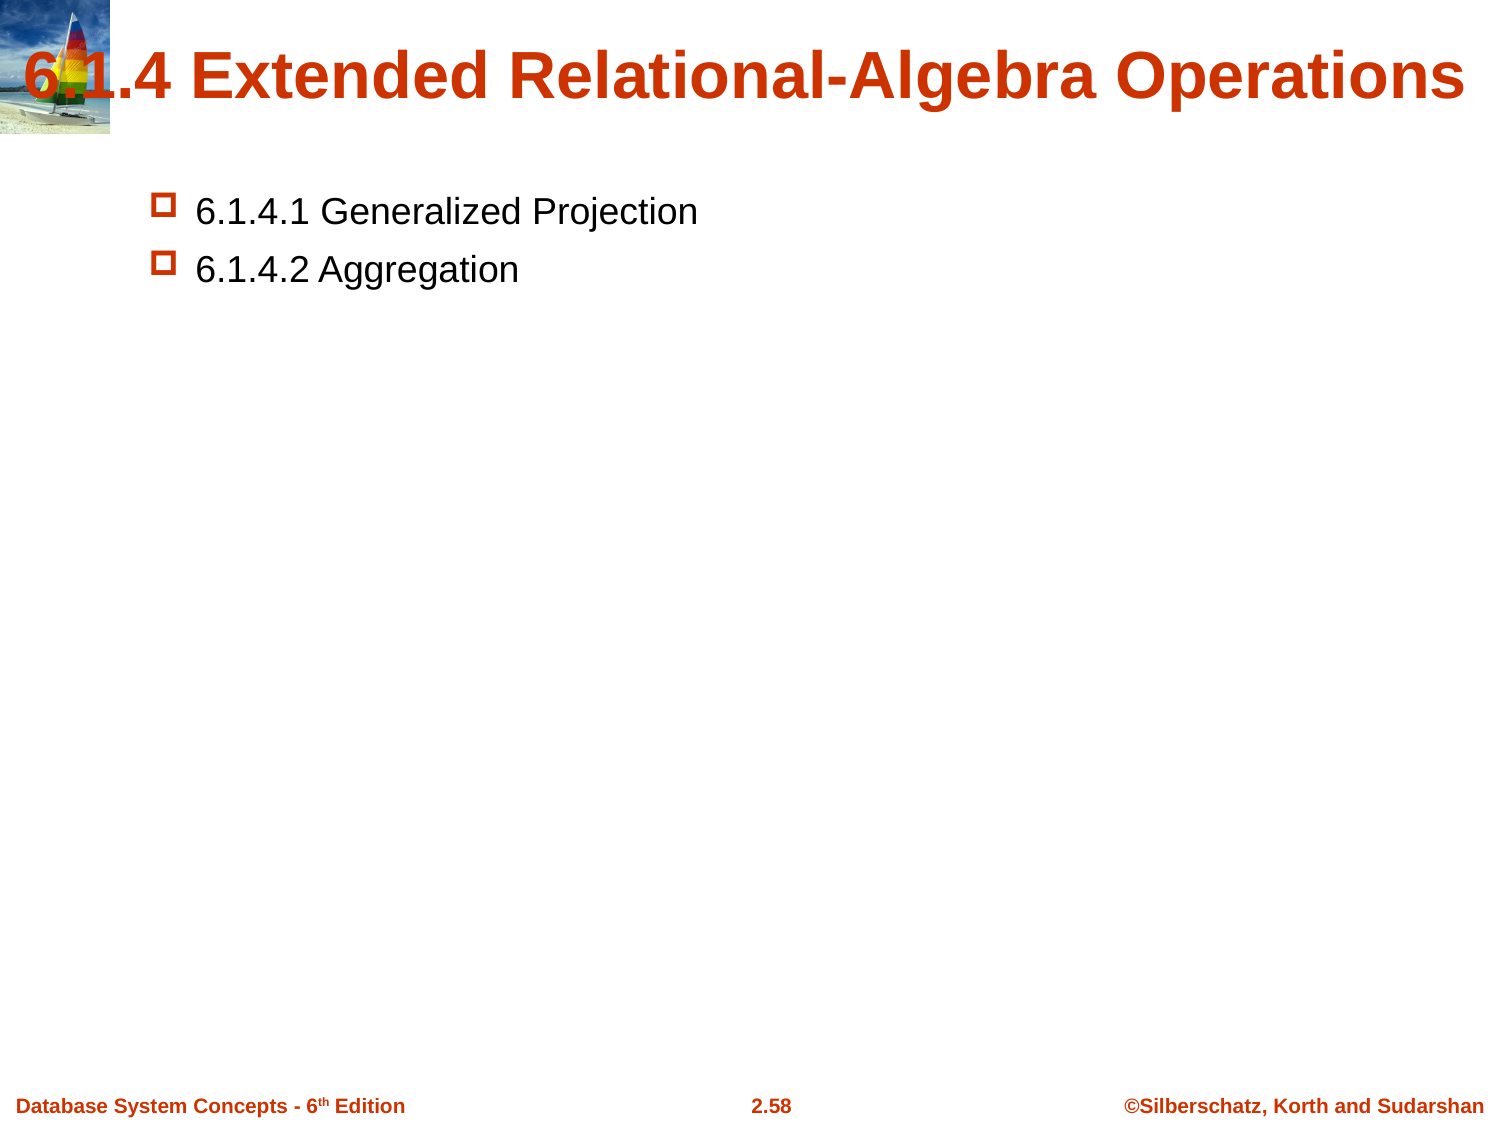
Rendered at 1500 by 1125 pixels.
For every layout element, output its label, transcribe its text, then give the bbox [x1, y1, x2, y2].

picture [0, 0, 110, 134]
title 6.1.4 Extended Relational-Algebra Operations [4, 18, 1488, 120]
list 6.1.4.1 Generalized Projection 6.1.4.2 Aggregation [133, 179, 1391, 984]
